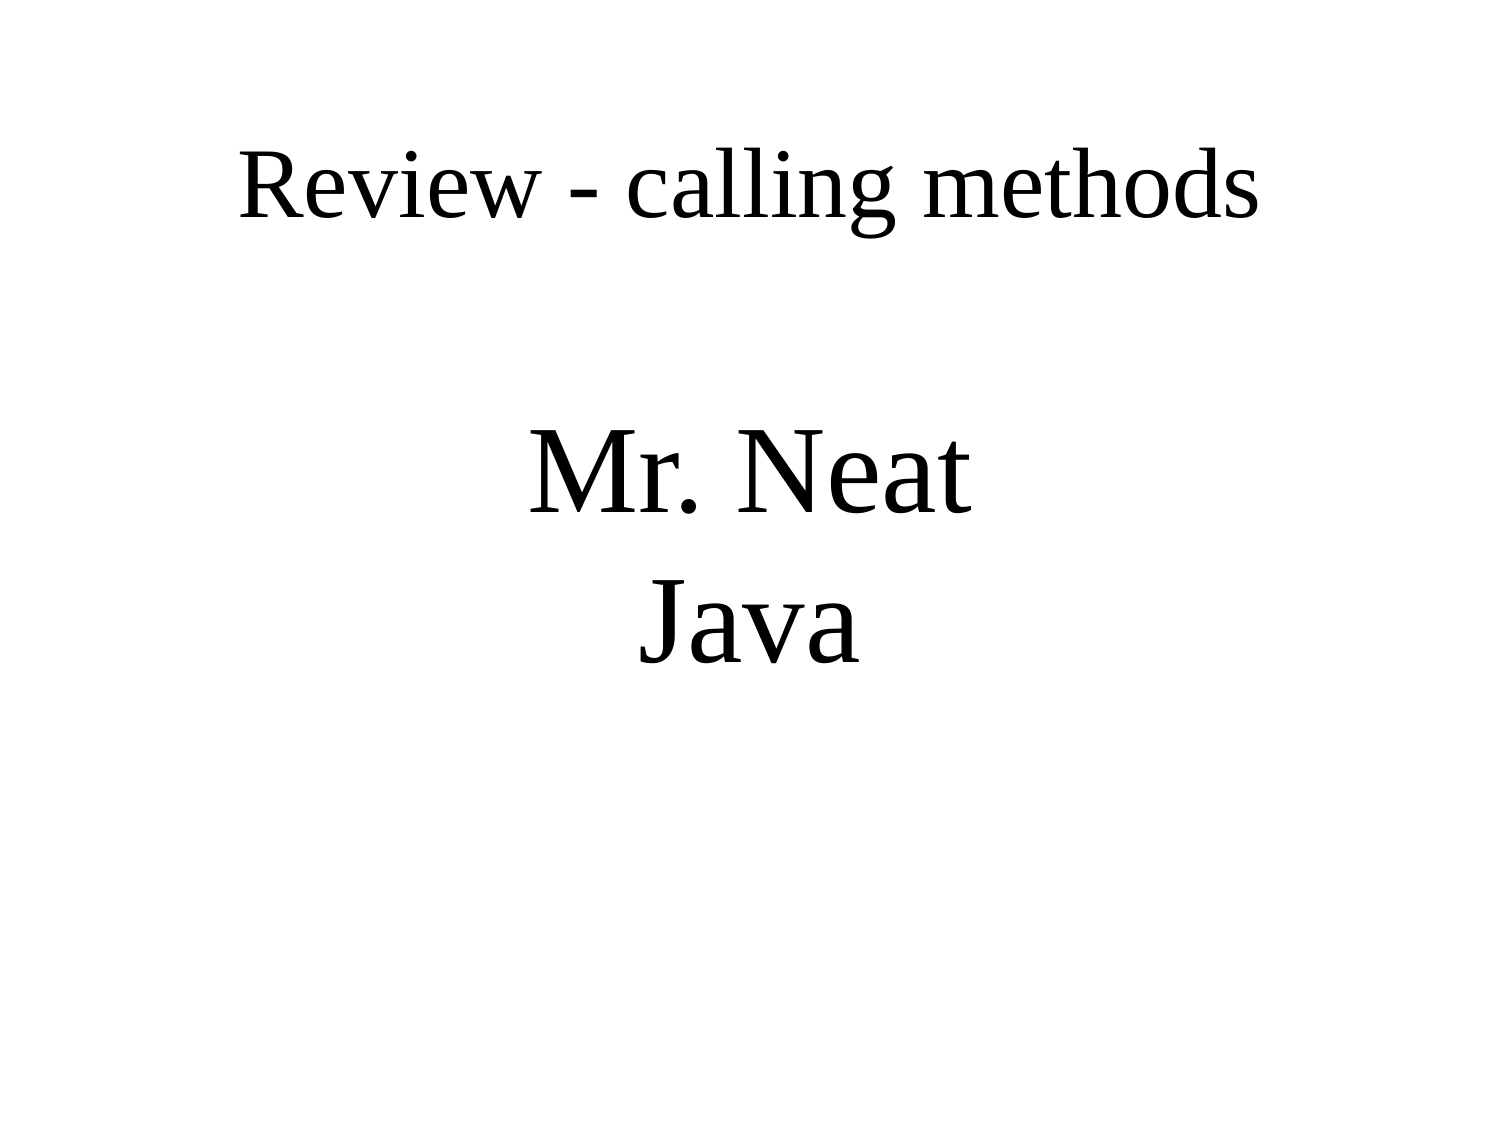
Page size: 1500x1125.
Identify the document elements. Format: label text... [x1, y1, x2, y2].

text_box Review - calling methods Mr. Neat Java [0, 75, 1500, 845]
